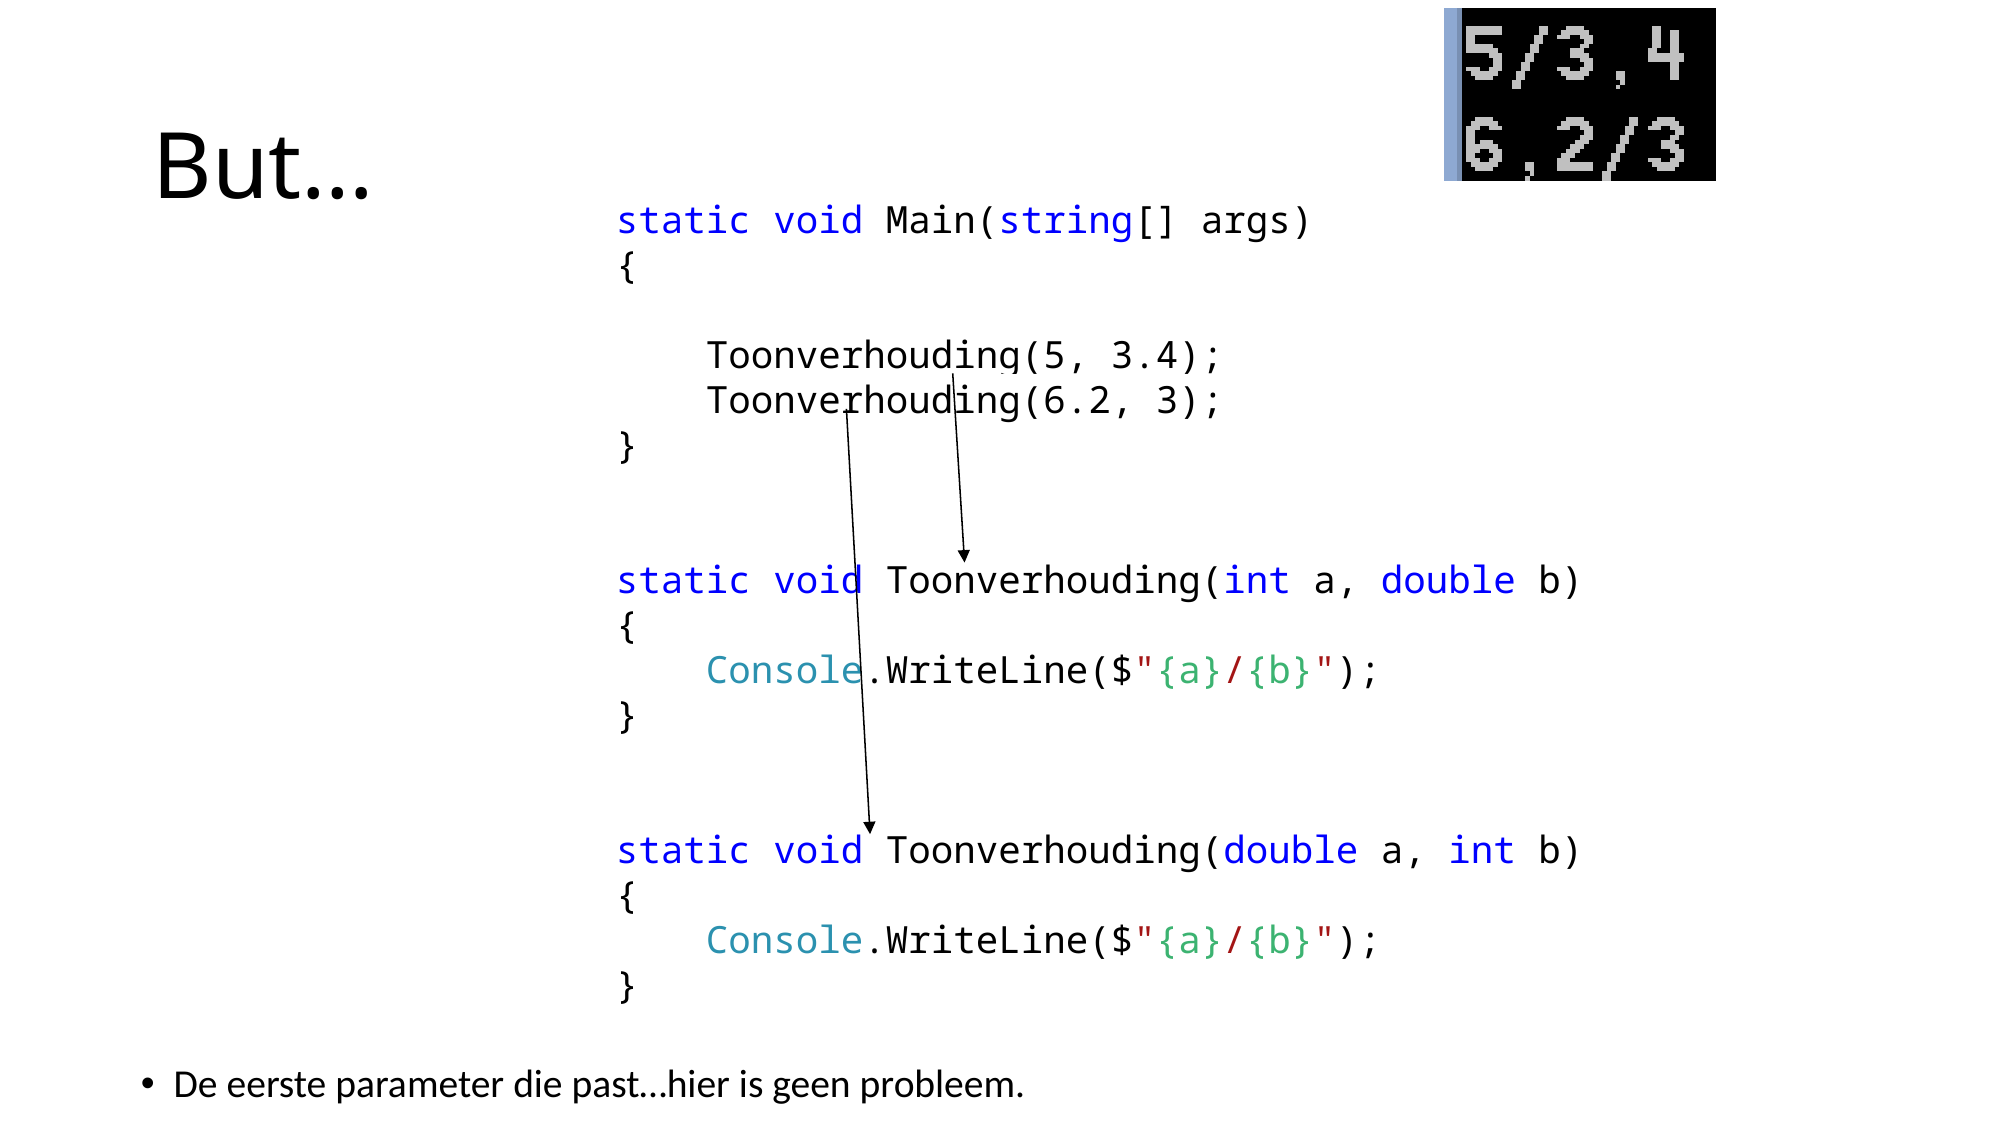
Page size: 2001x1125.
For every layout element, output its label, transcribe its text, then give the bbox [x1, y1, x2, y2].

text_box static void Main(string[] args) { Toonverhouding(5, 3.4); Toonverhouding(6.2, 3); } static void Toonverhouding(int a, double b) { Console.WriteLine($"{a}/{b}"); } static void Toonverhouding(double a, int b) { Console.WriteLine($"{a}/{b}"); } [421, 188, 1860, 1014]
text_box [952, 373, 965, 563]
picture [1444, 8, 1716, 181]
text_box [846, 408, 870, 835]
title But… [137, 59, 1863, 278]
list De eerste parameter die past…hier is geen probleem. [125, 1055, 1923, 1114]
